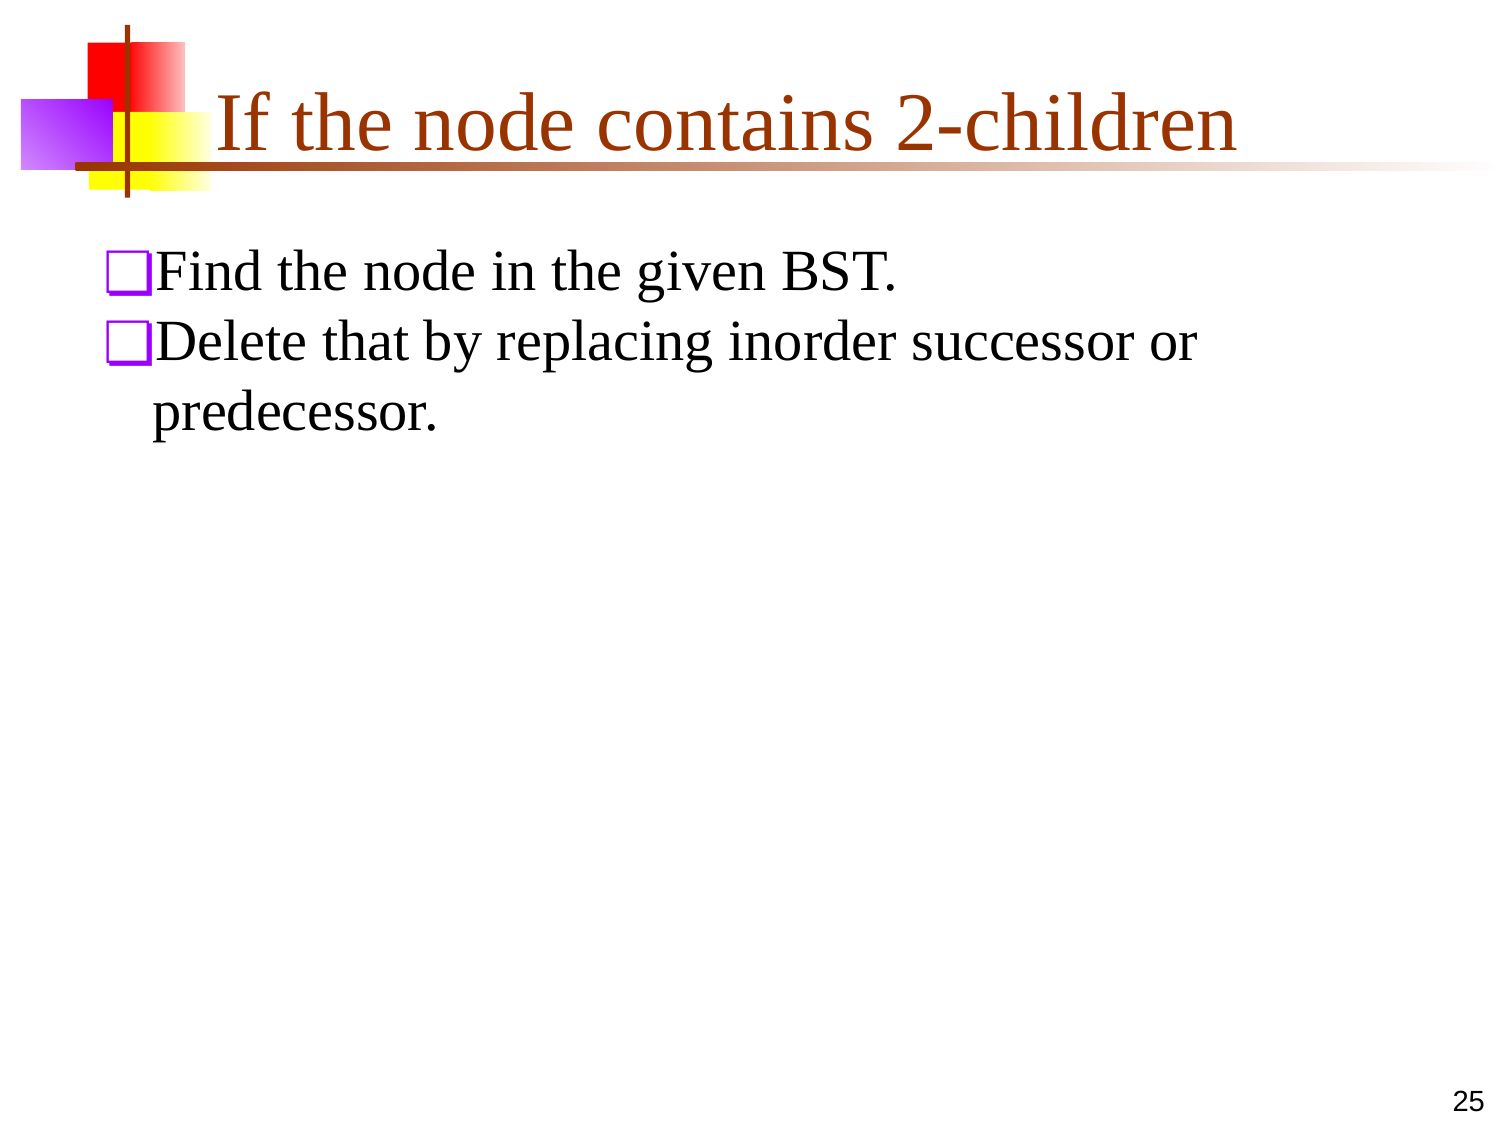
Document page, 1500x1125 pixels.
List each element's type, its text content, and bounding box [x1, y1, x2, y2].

title If the node contains 2-children [200, 37, 1479, 175]
list Find the node in the given BST. Delete that by replacing inorder successor or predecessor. [62, 224, 1469, 1006]
slide_number ‹#› [1187, 1050, 1500, 1125]
